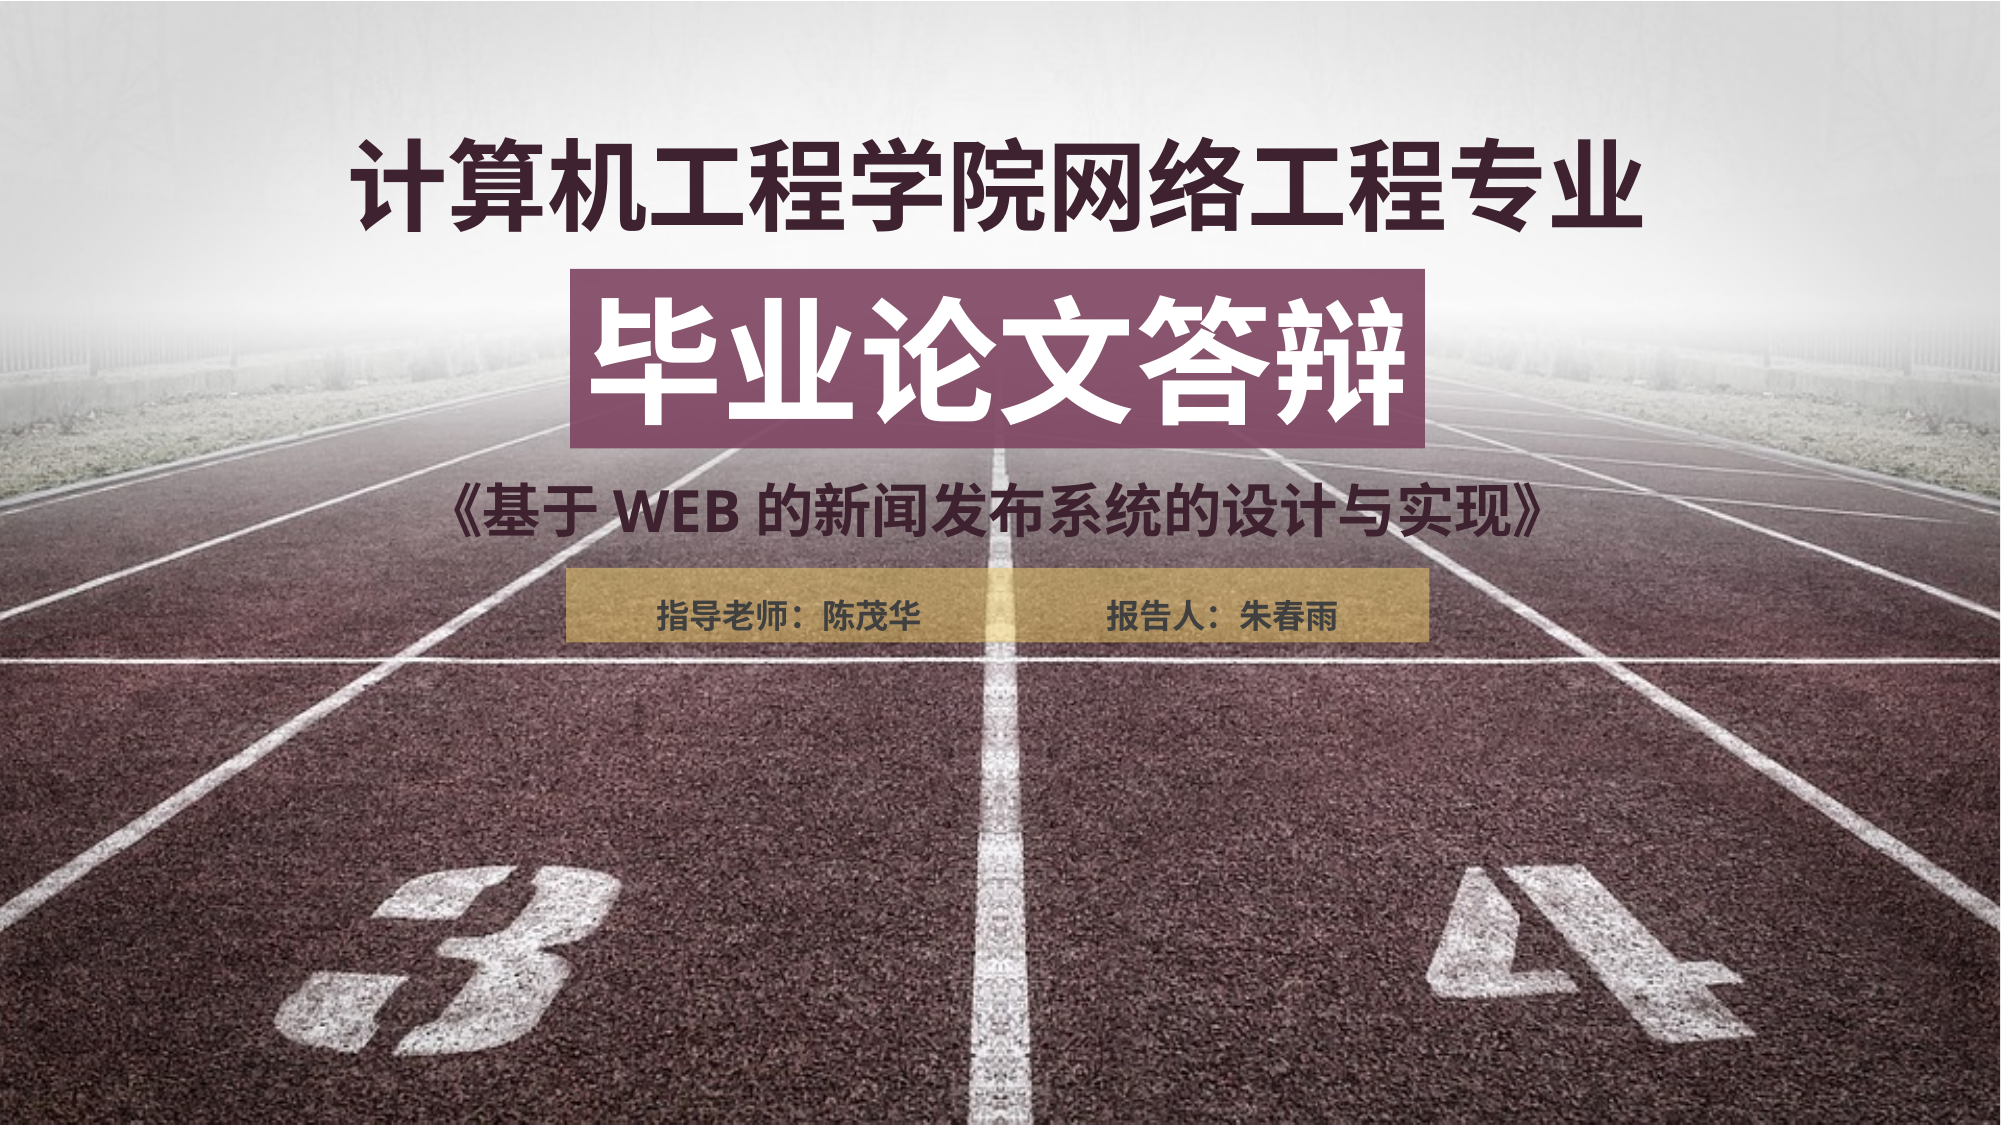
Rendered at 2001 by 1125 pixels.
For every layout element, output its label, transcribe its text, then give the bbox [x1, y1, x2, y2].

picture [0, 1, 2001, 1125]
text_box 毕业论文答辩 [570, 268, 1425, 449]
text_box 计算机工程学院网络工程专业 [332, 115, 1663, 251]
text_box 指导老师：陈茂华 报告人：朱春雨 [566, 567, 1430, 643]
text_box 《基于WEB的新闻发布系统的设计与实现》 [409, 467, 1586, 552]
